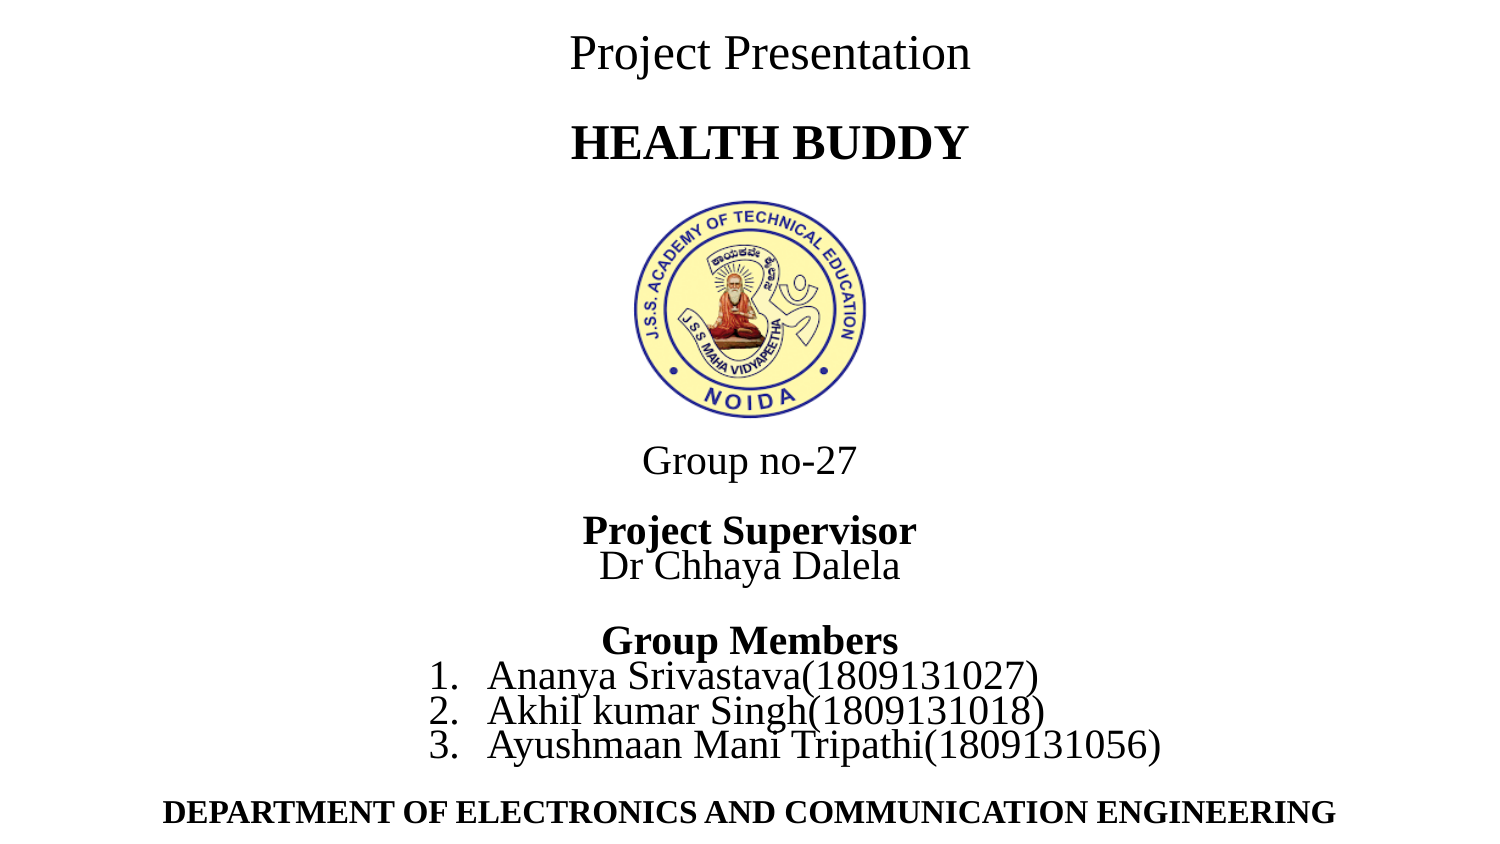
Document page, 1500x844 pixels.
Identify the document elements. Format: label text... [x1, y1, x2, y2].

text_box Project Presentation HEALTH BUDDY [289, 8, 1252, 203]
text_box Group no-27 Project Supervisor Dr Chhaya Dalela Group Members Ananya Srivastava(1809131027) Akhil kumar Singh(1809131018) Ayushmaan Mani Tripathi(1809131056) DEPARTMENT OF ELECTRONICS AND COMMUNICATION ENGINEERING [12, 431, 1488, 844]
picture [605, 187, 895, 432]
